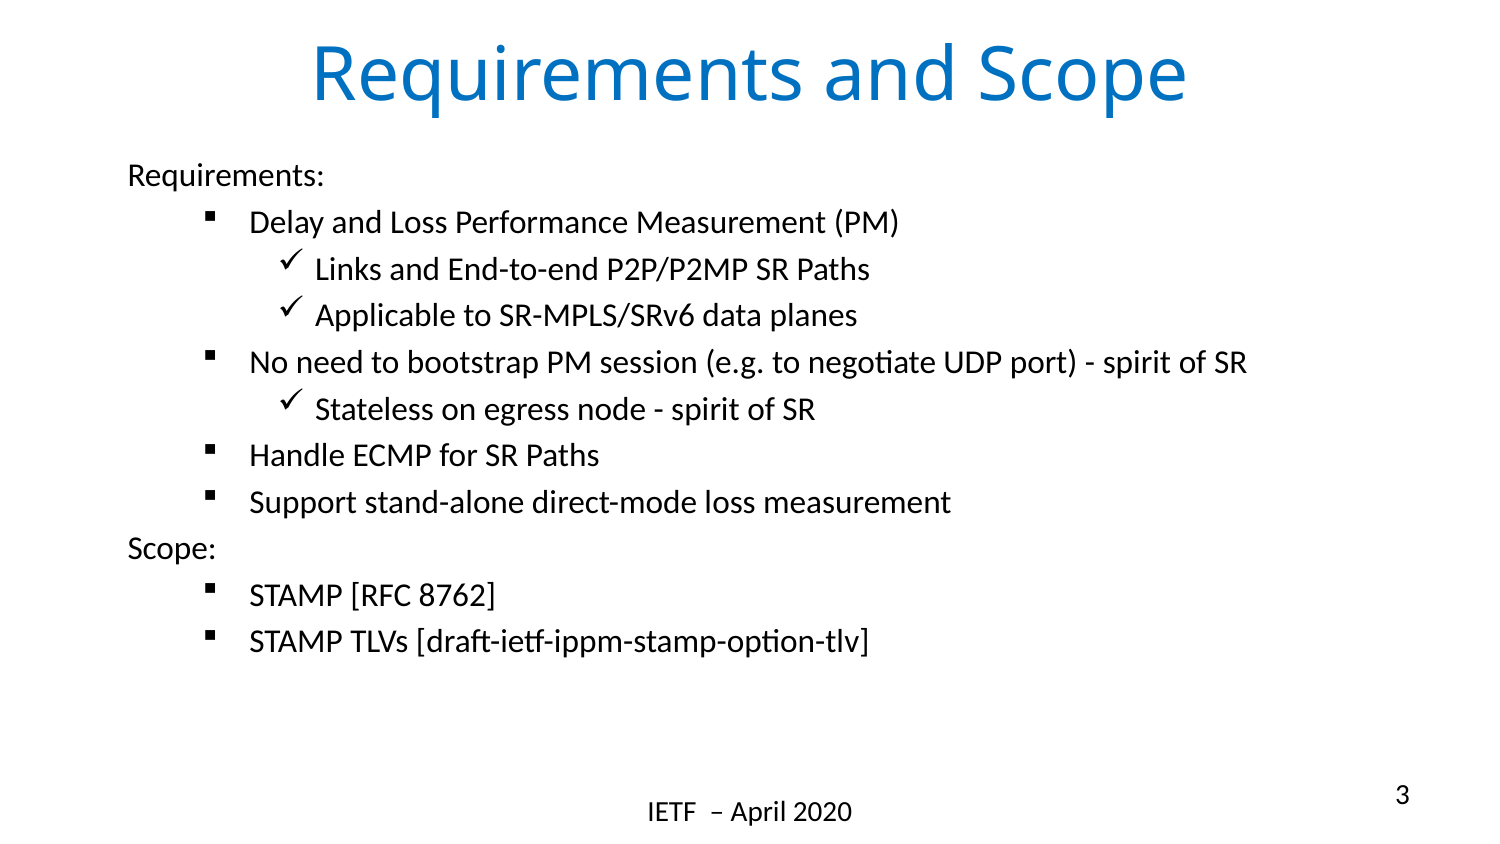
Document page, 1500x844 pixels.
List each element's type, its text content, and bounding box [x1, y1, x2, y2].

list Requirements: Delay and Loss Performance Measurement (PM) Links and End-to-end P2P/P2MP SR Paths Applicable to SR-MPLS/SRv6 data planes No need to bootstrap PM session (e.g. to negotiate UDP port) - spirit of SR Stateless on egress node - spirit of SR Handle ECMP for SR Paths Support stand-alone direct-mode loss measurement Scope: STAMP [RFC 8762] STAMP TLVs [draft-ietf-ippm-stamp-option-tlv] [112, 145, 1388, 678]
footer IETF – April 2020 [512, 784, 988, 844]
slide_number 3 [1074, 768, 1426, 828]
title Requirements and Scope [74, 0, 1426, 141]
